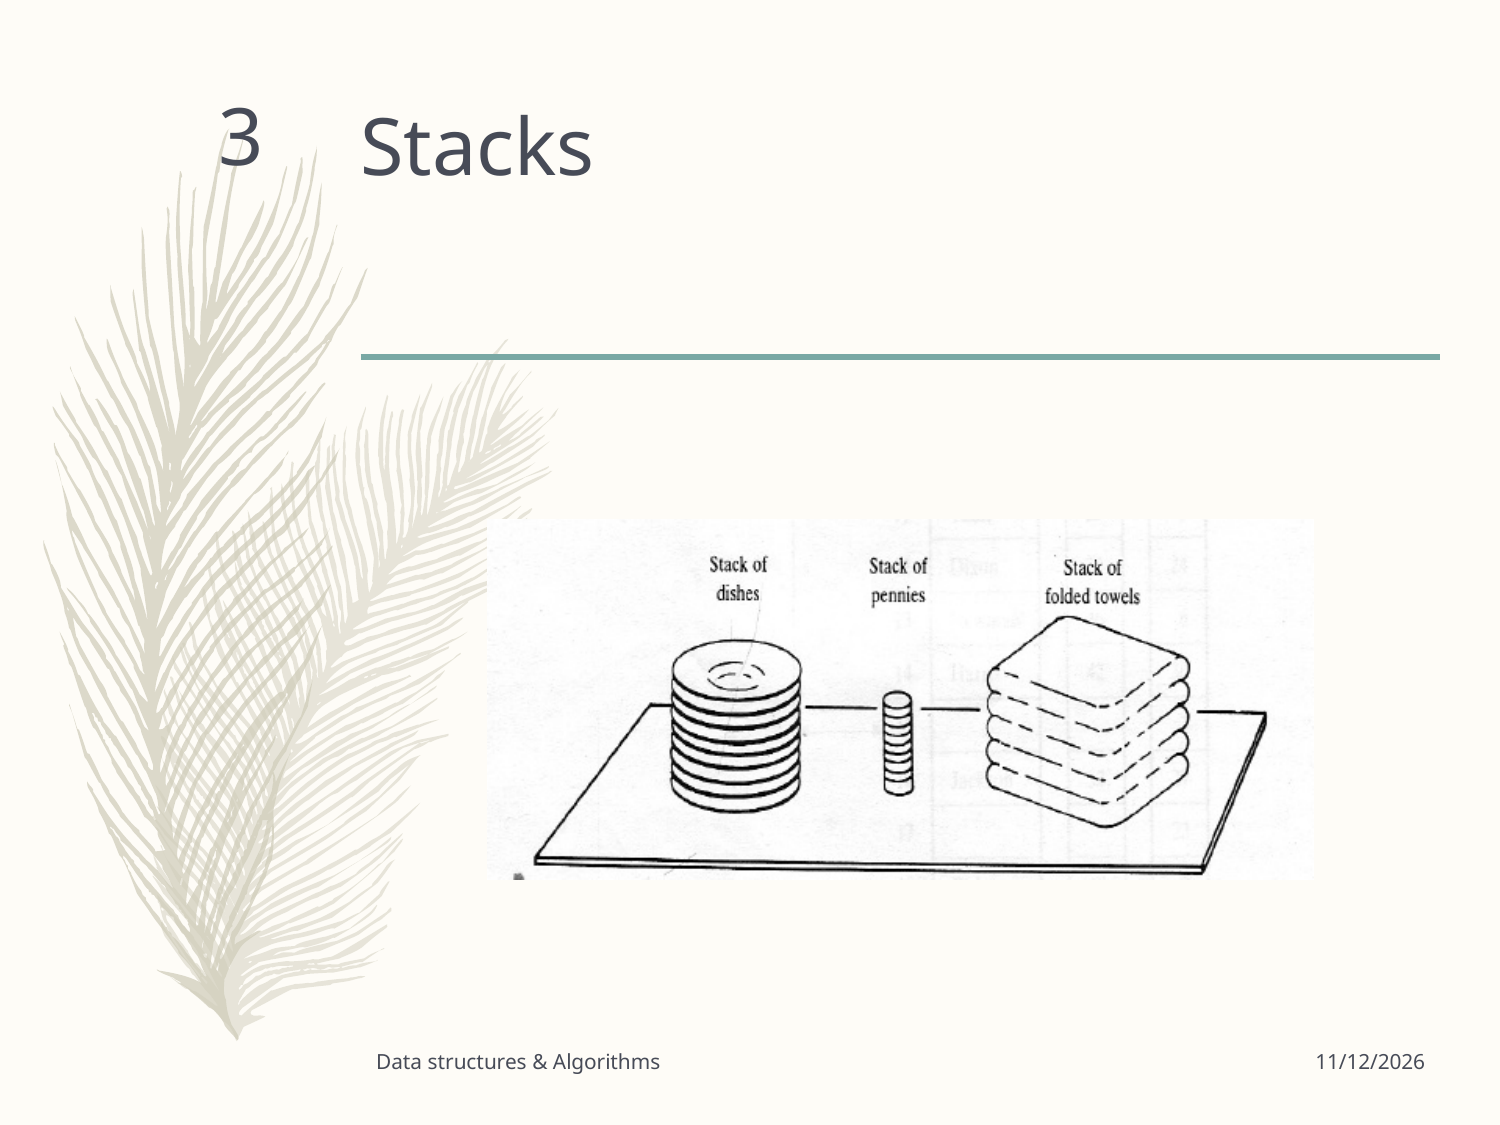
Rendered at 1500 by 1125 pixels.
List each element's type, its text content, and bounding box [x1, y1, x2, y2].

footer Data structures & Algorithms [360, 1032, 1059, 1093]
title Stacks [345, 93, 1440, 350]
slide_number 3 [46, 102, 279, 203]
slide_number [1102, 1032, 1440, 1093]
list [486, 519, 1314, 880]
